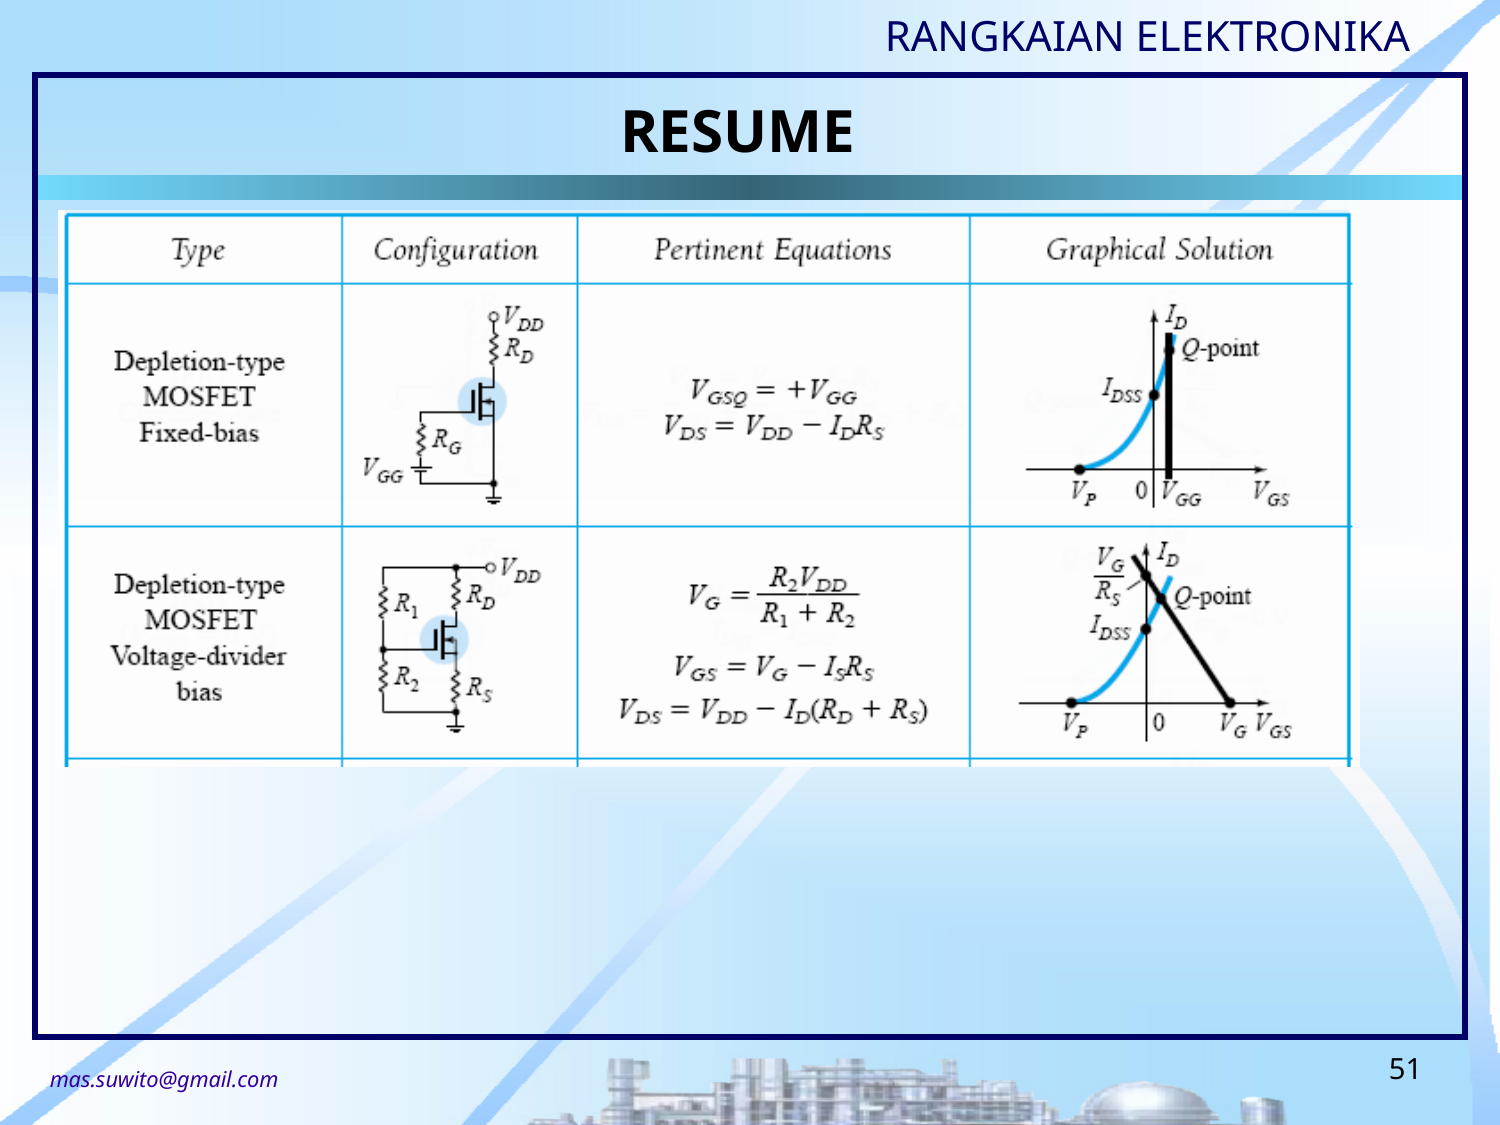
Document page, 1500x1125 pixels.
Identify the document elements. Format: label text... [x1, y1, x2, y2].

slide_number 50 [1124, 1042, 1438, 1106]
title RESUME [162, 81, 1313, 177]
picture [0, 0, 1500, 1125]
